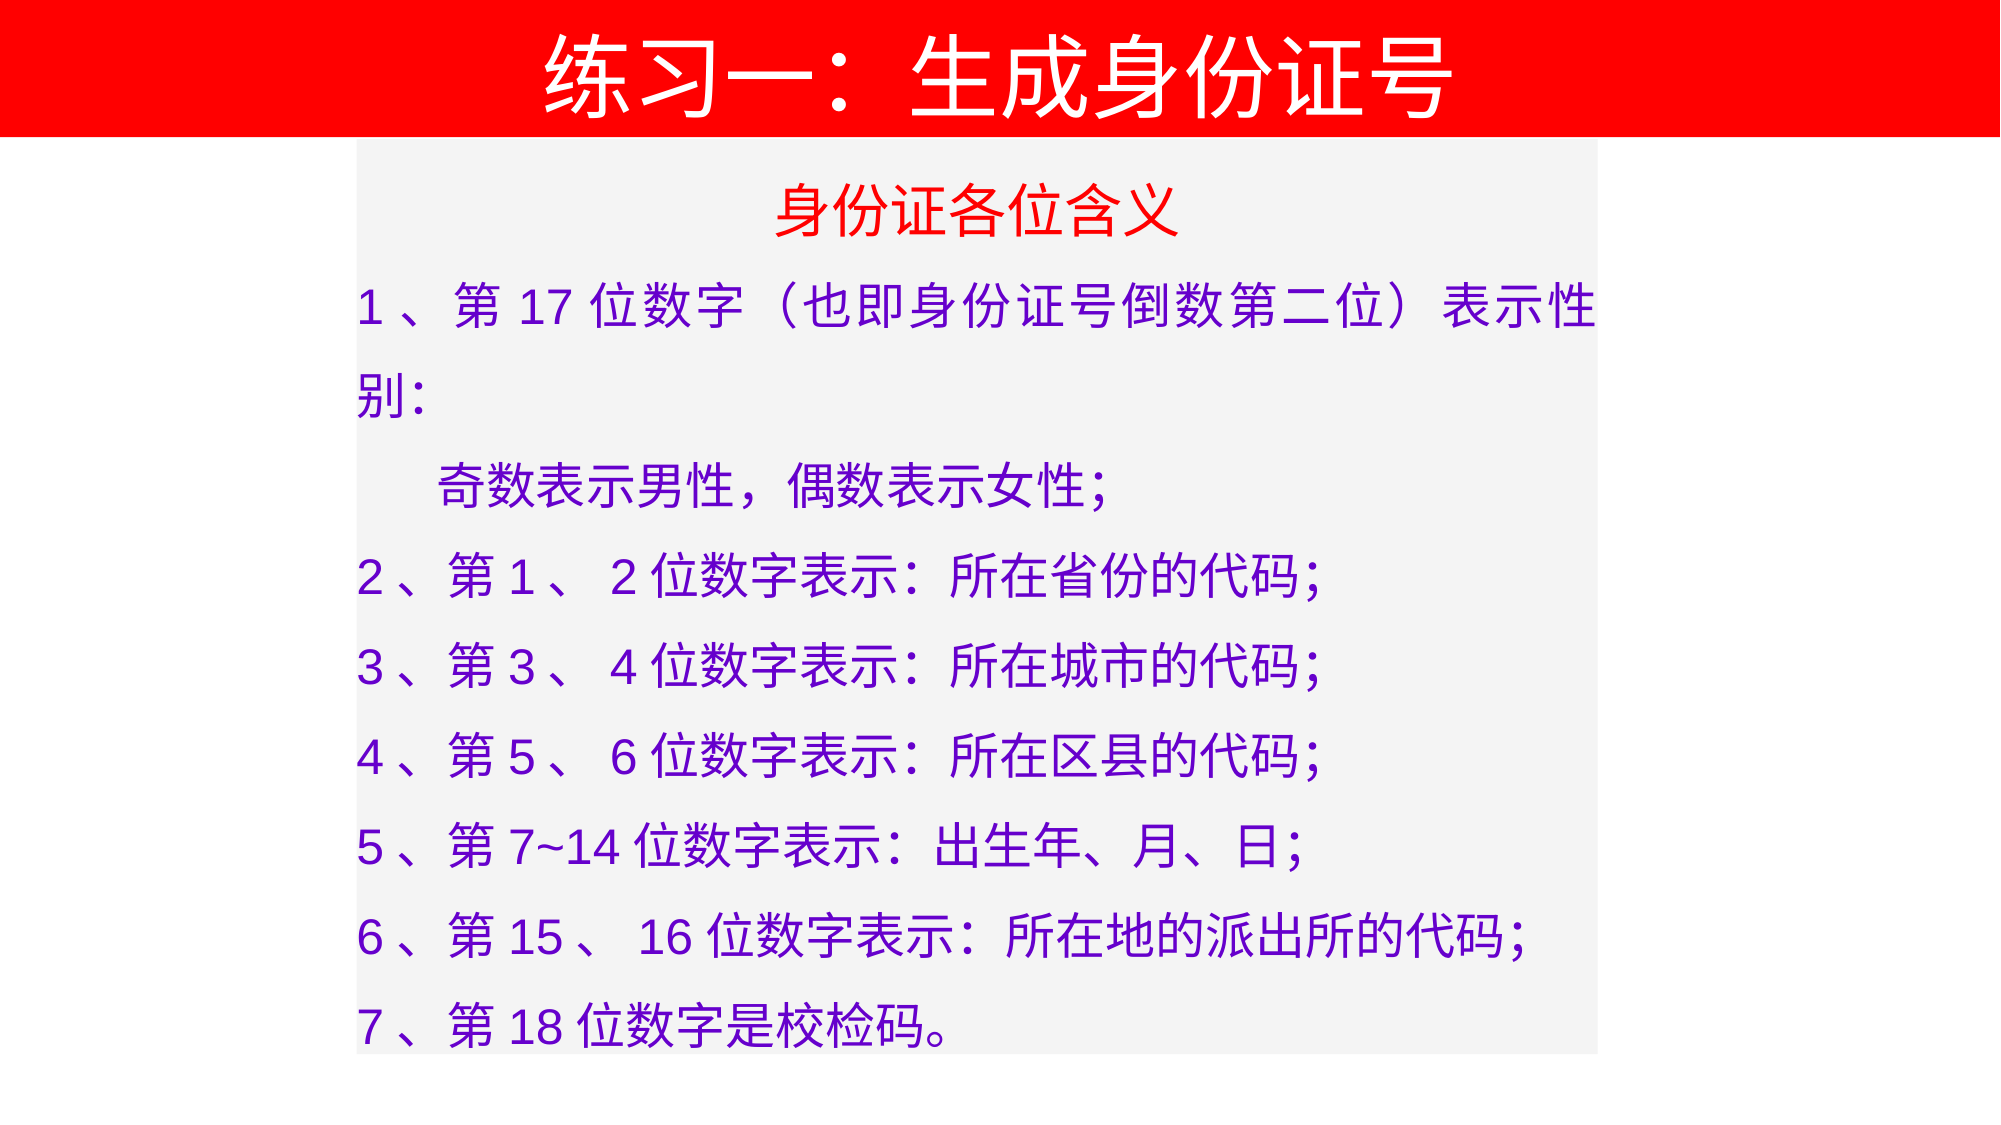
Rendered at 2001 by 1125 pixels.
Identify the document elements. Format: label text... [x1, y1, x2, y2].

title 练习一：生成身份证号 [0, 0, 2000, 138]
list 身份证各位含义 1、第17位数字（也即身份证号倒数第二位）表示性别： 奇数表示男性，偶数表示女性； 2、第1、2位数字表示：所在省份的代码； 3、第3、4位数字表示：所在城市的代码； 4、第5、6位数字表示：所在区县的代码； 5、第7~14位数字表示：出生年、月、日； 6、第15、16位数字表示：所在地的派出所的代码； 7、第18位数字是校检码。 [356, 138, 1599, 1055]
